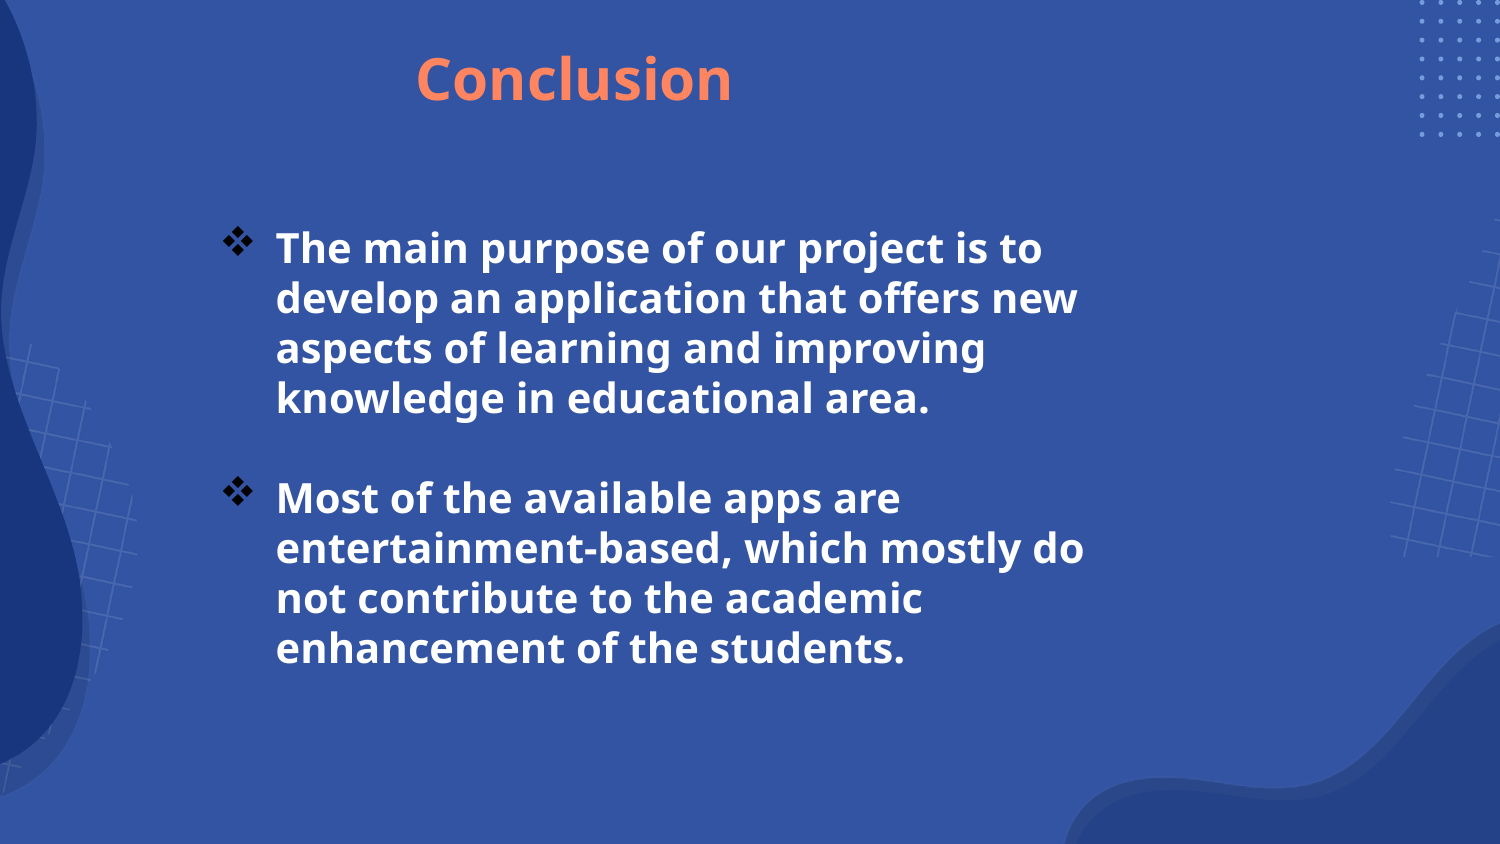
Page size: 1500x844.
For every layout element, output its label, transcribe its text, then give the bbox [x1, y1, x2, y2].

picture [0, 289, 153, 844]
title Conclusion [0, 53, 1208, 102]
text_box The main purpose of our project is to develop an application that offers new aspects of learning and improving knowledge in educational area. Most of the available apps are entertainment-based, which mostly do not contribute to the academic enhancement of the students. [204, 157, 1167, 686]
picture [1328, 2, 1500, 557]
